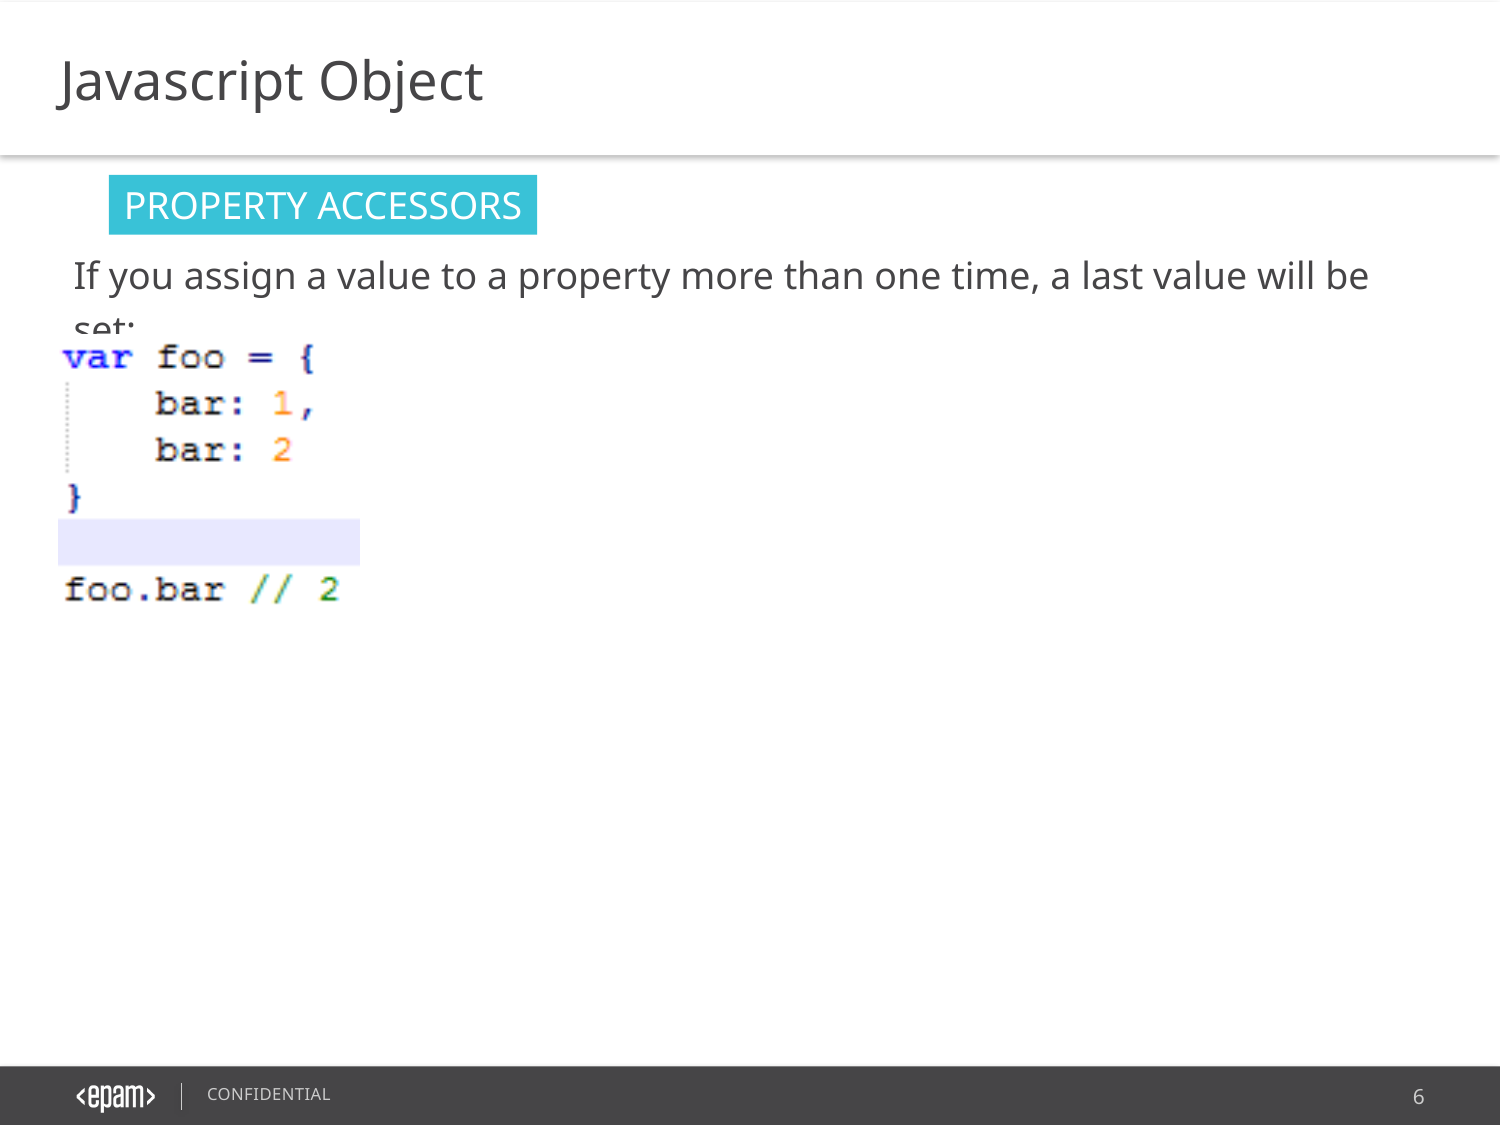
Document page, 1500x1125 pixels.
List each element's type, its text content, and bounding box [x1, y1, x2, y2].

list If you assign a value to a property more than one time, a last value will be set: [58, 235, 1442, 986]
text_box Property accessors [108, 174, 538, 235]
list Javascript Object [0, 2, 1500, 156]
picture [76, 1085, 155, 1113]
picture [58, 334, 360, 613]
